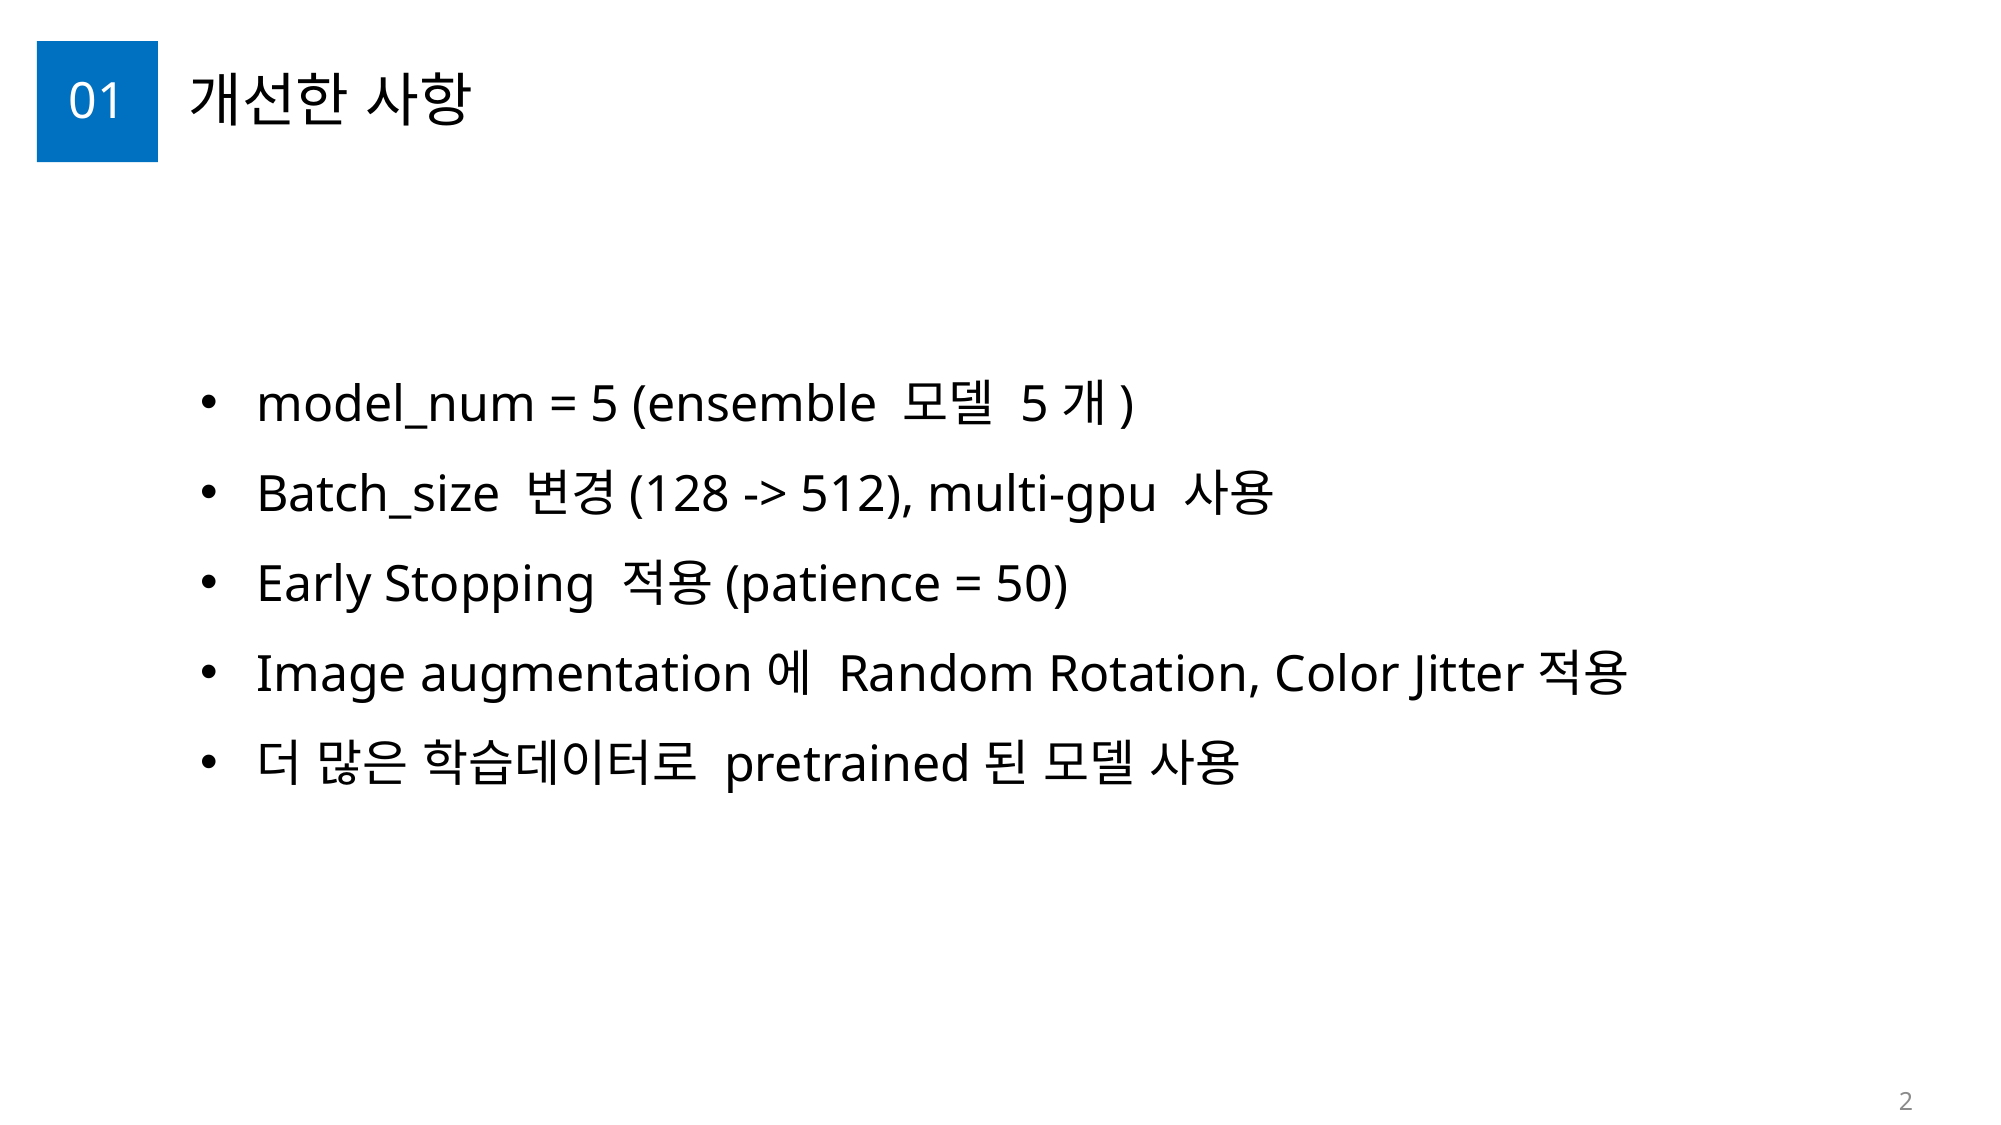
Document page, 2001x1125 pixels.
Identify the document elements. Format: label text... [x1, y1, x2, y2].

slide_number 2 [1812, 1079, 2000, 1125]
list 01 [36, 42, 158, 163]
text_box model_num = 5 (ensemble 모델 5개) Batch_size 변경(128 -> 512), multi-gpu 사용 Early Stopping 적용(patience = 50) Image augmentation에 Random Rotation, Color Jitter적용 더 많은 학습데이터로 pretrained된 모델 사용 [185, 333, 1645, 799]
title 개선한 사항 [173, 42, 1932, 163]
